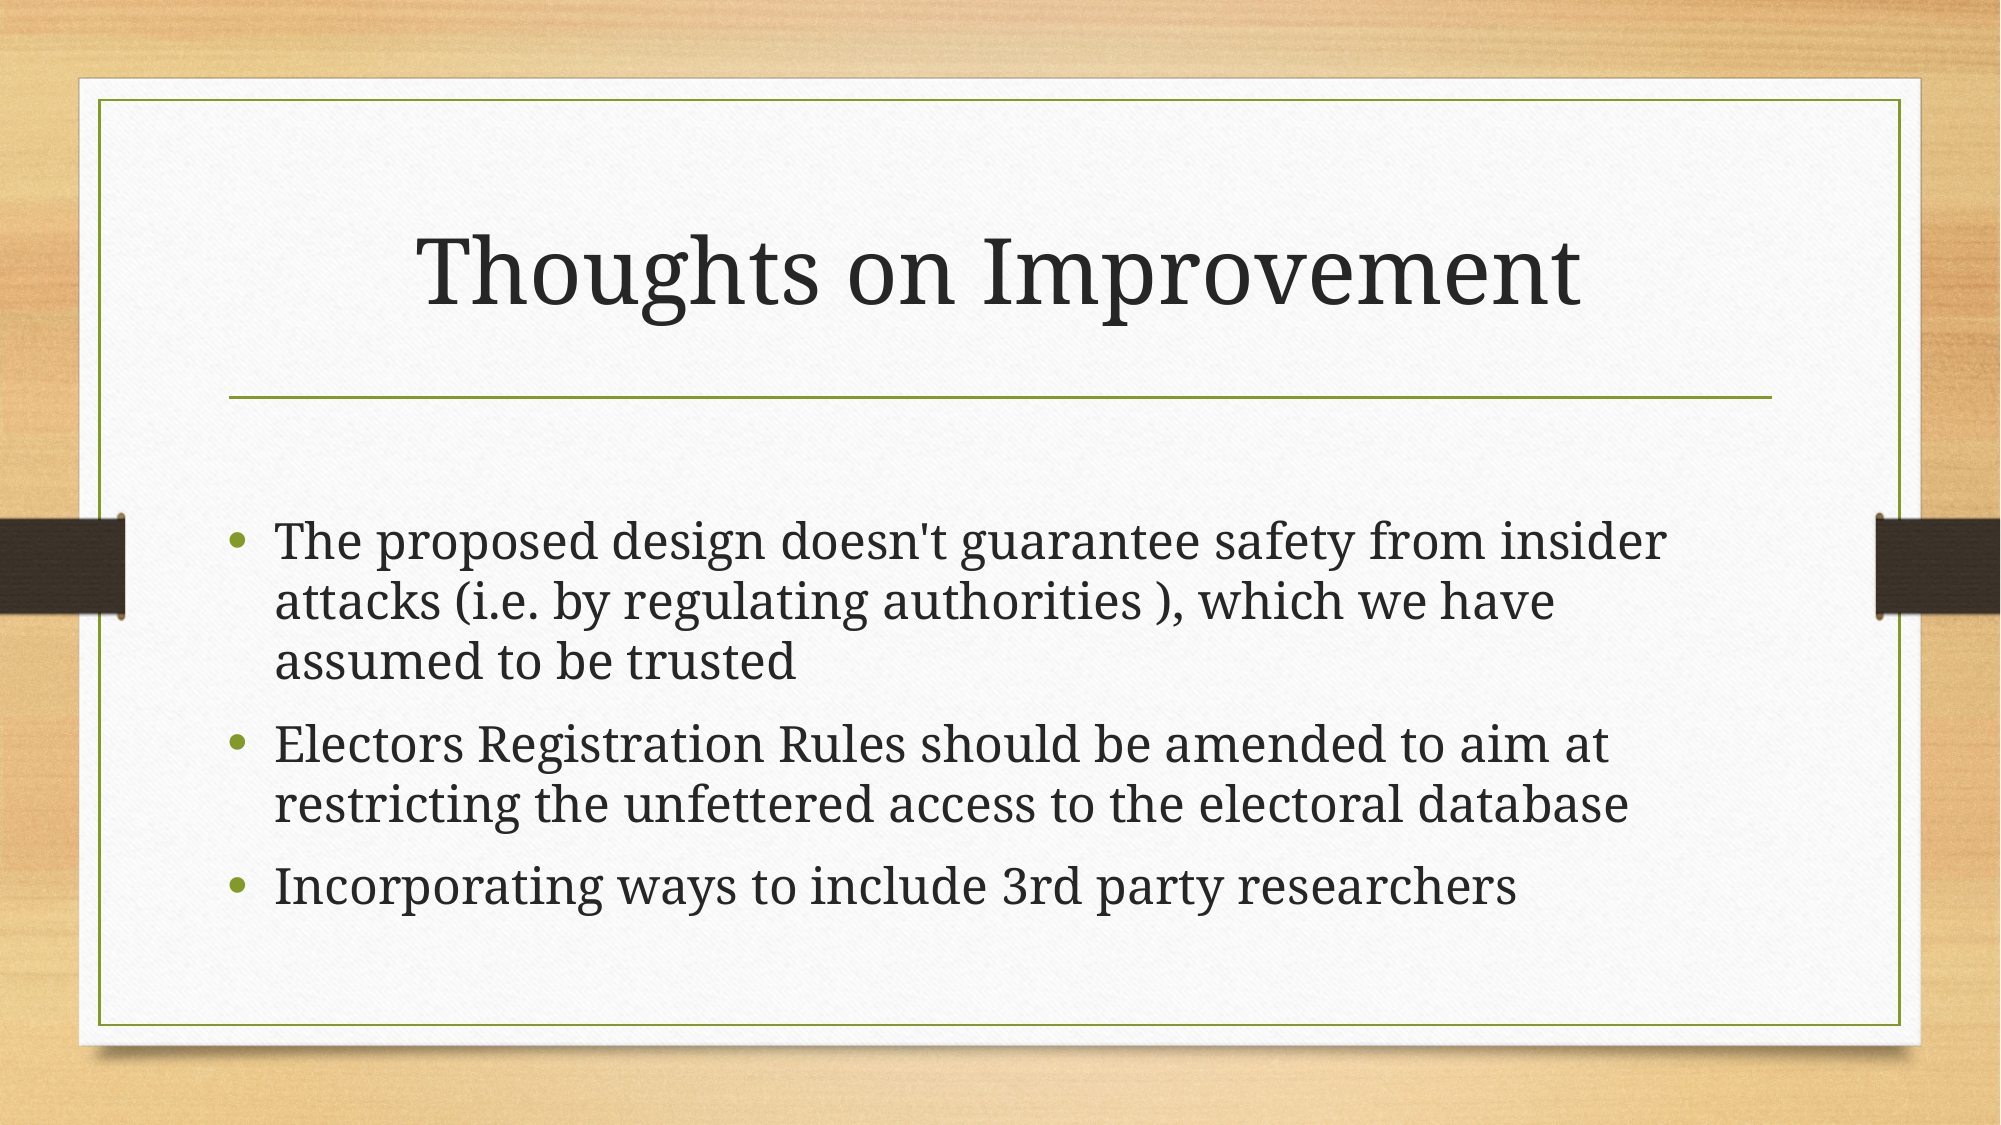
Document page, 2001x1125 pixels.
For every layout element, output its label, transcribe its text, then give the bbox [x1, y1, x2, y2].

picture [0, 0, 2001, 1125]
list The proposed design doesn't guarantee safety from insider attacks (i.e. by regulating authorities ), which we have assumed to be trusted Electors Registration Rules should be amended to aim at restricting the unfettered access to the electoral database Incorporating ways to include 3rd party researchers [212, 419, 1788, 964]
title Thoughts on Improvement [212, 161, 1788, 375]
